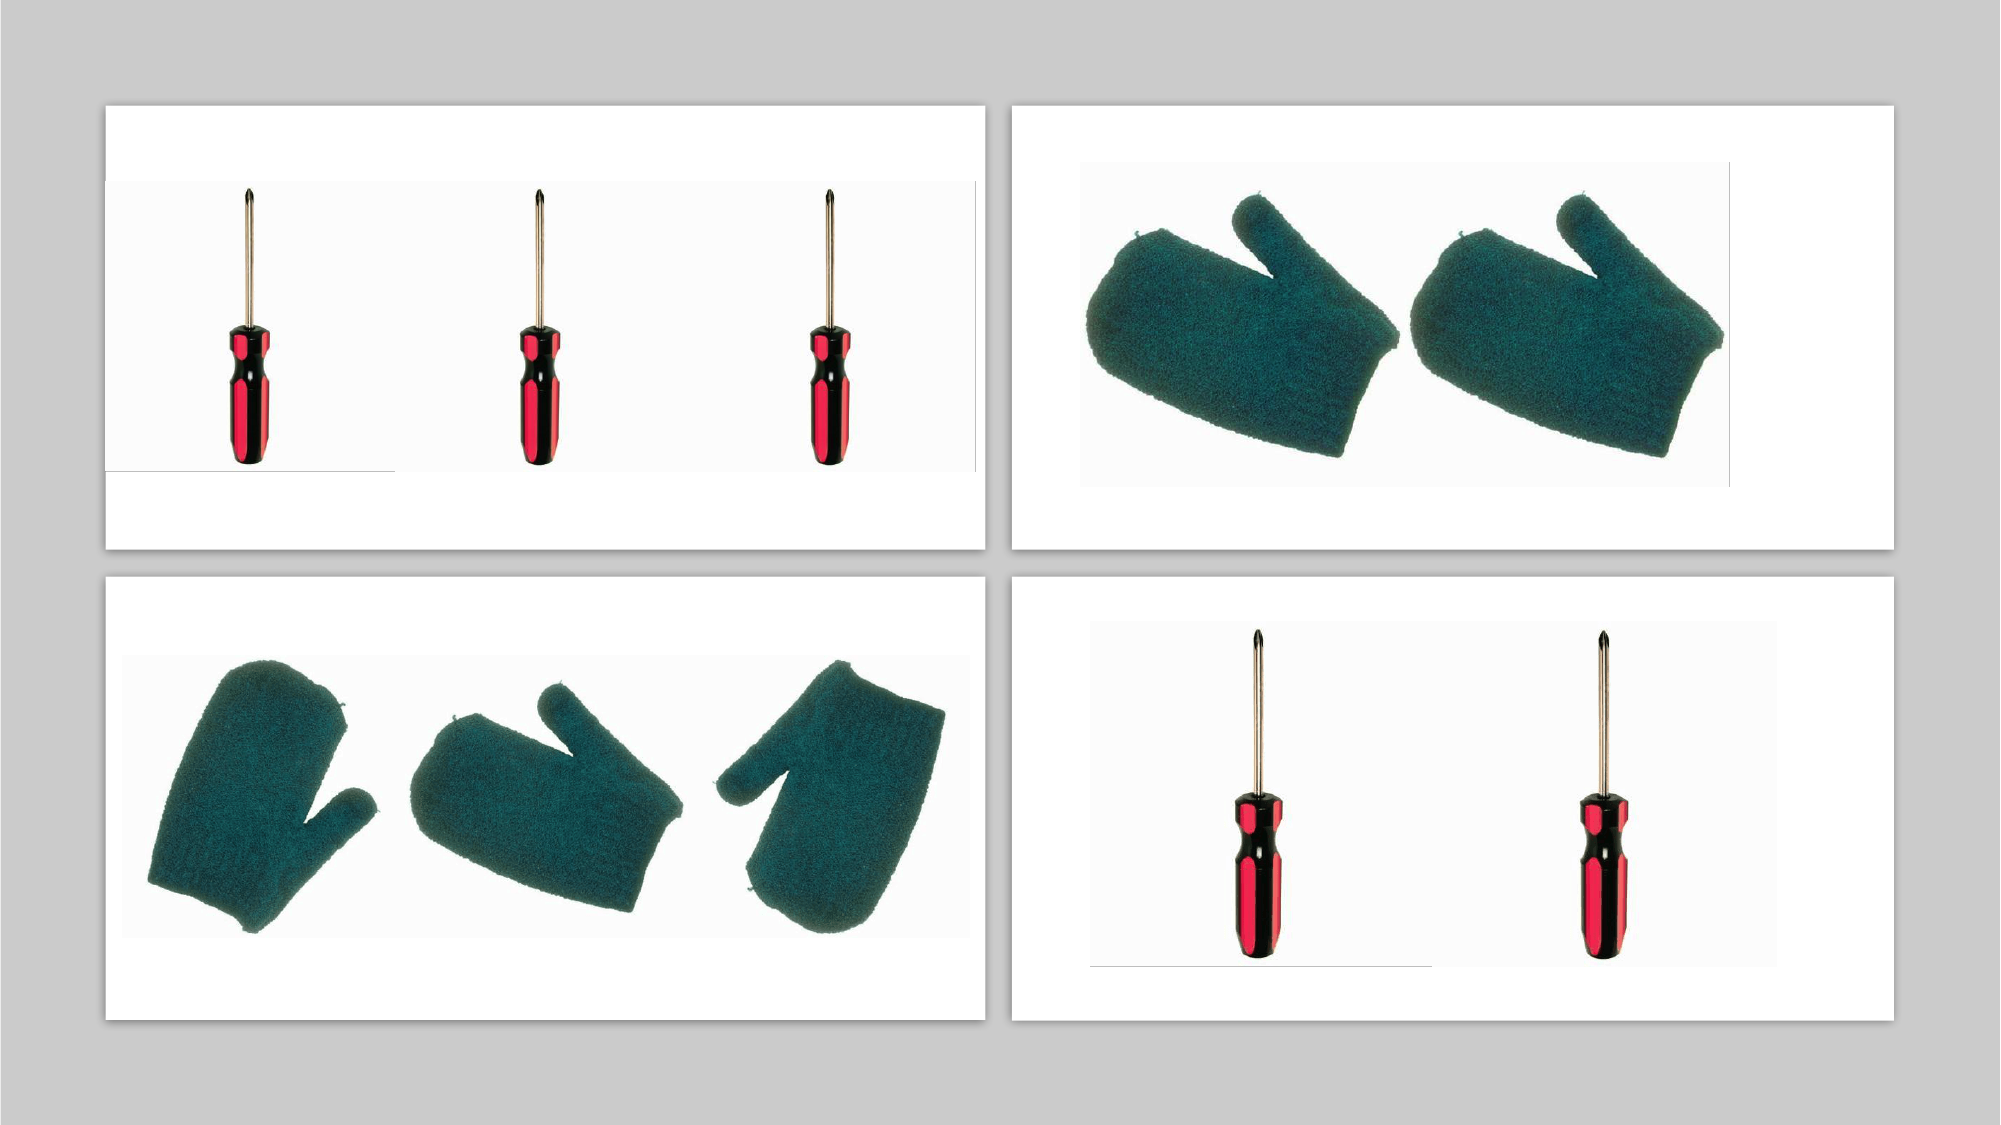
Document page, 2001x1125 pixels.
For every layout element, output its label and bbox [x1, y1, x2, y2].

text_box [104, 576, 986, 1021]
text_box [104, 104, 986, 551]
text_box [0, 0, 2000, 1125]
picture [1080, 162, 1730, 488]
picture [1090, 621, 1781, 967]
picture [105, 181, 976, 472]
text_box [1011, 104, 1895, 551]
picture [121, 655, 970, 938]
text_box [1011, 576, 1895, 1022]
